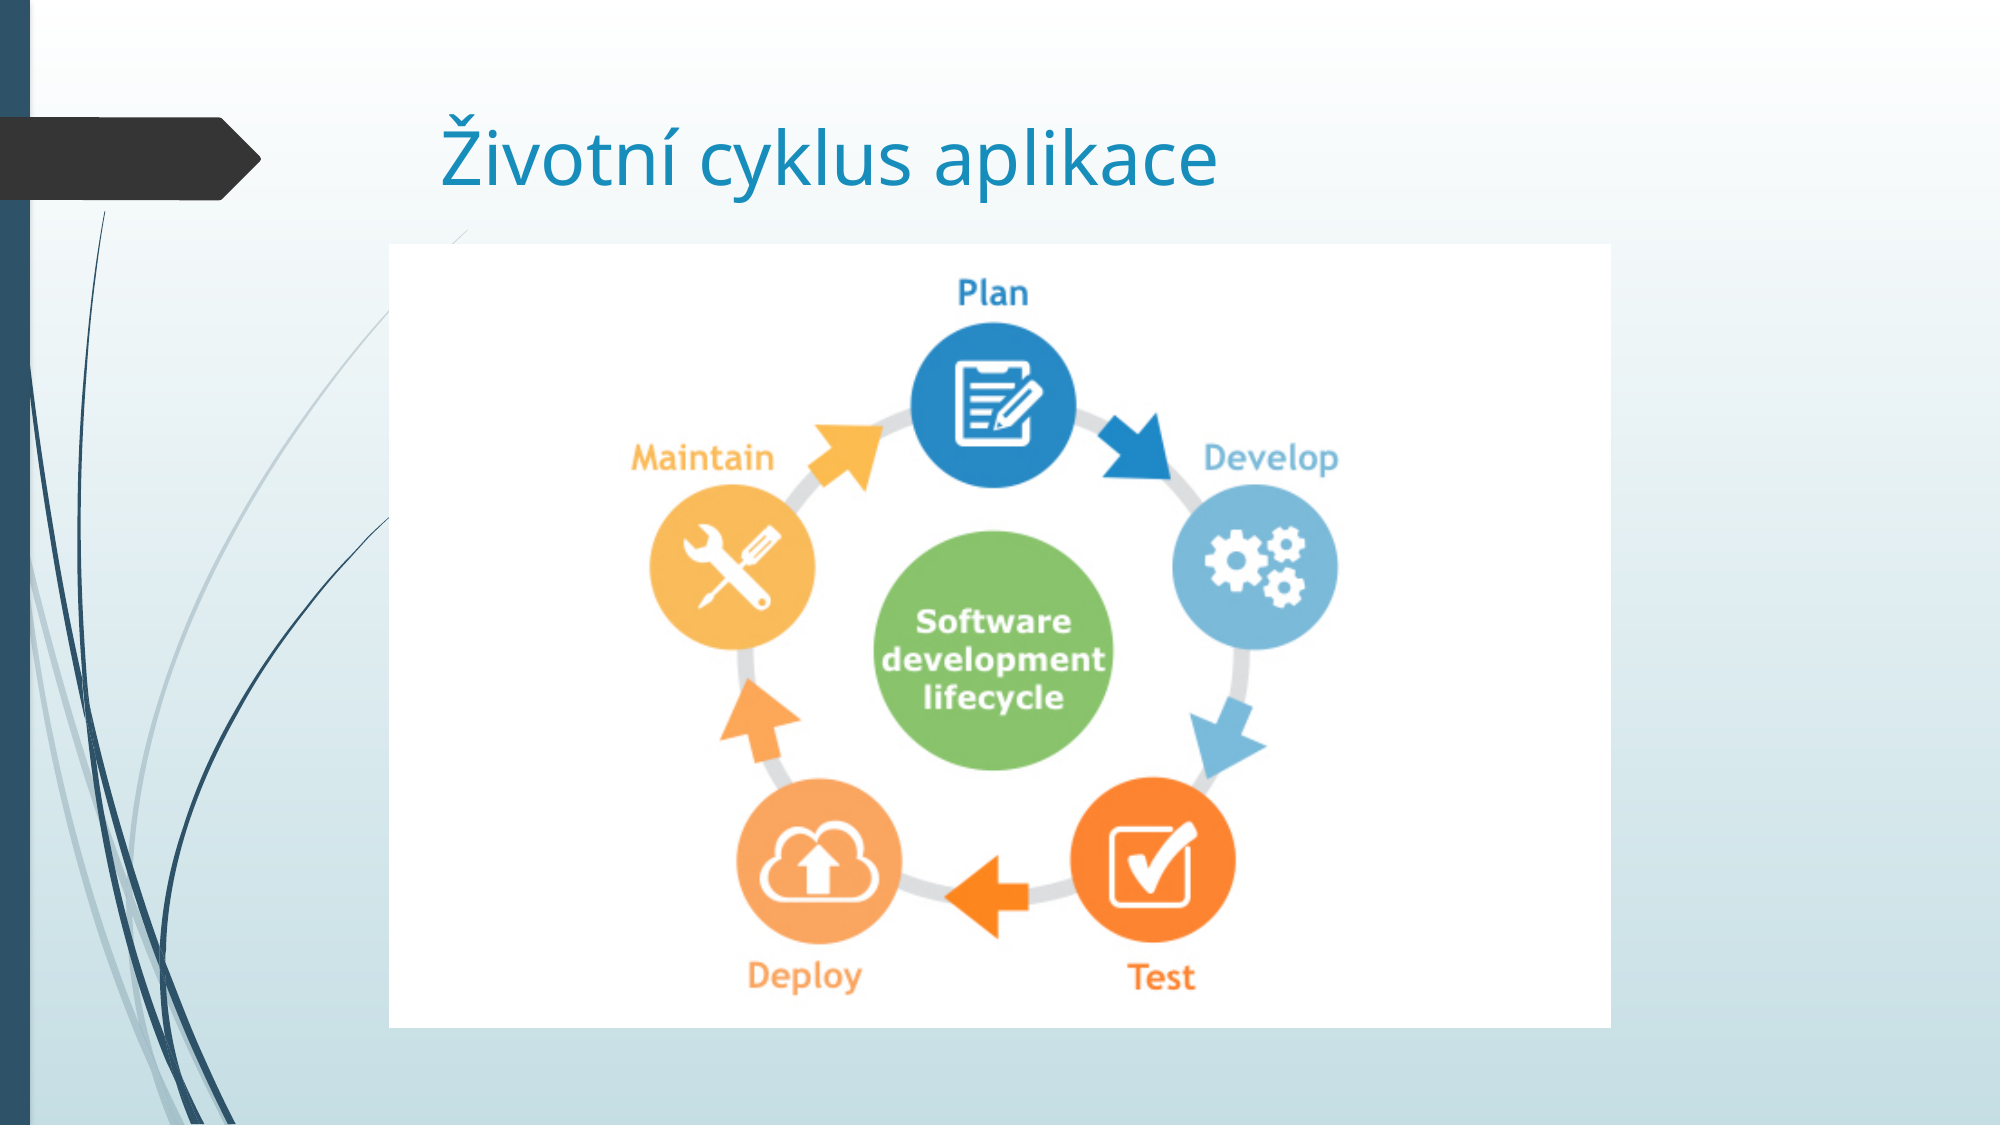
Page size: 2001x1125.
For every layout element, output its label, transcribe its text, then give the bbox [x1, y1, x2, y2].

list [389, 244, 1611, 1028]
title Životní cyklus aplikace [425, 102, 1888, 313]
